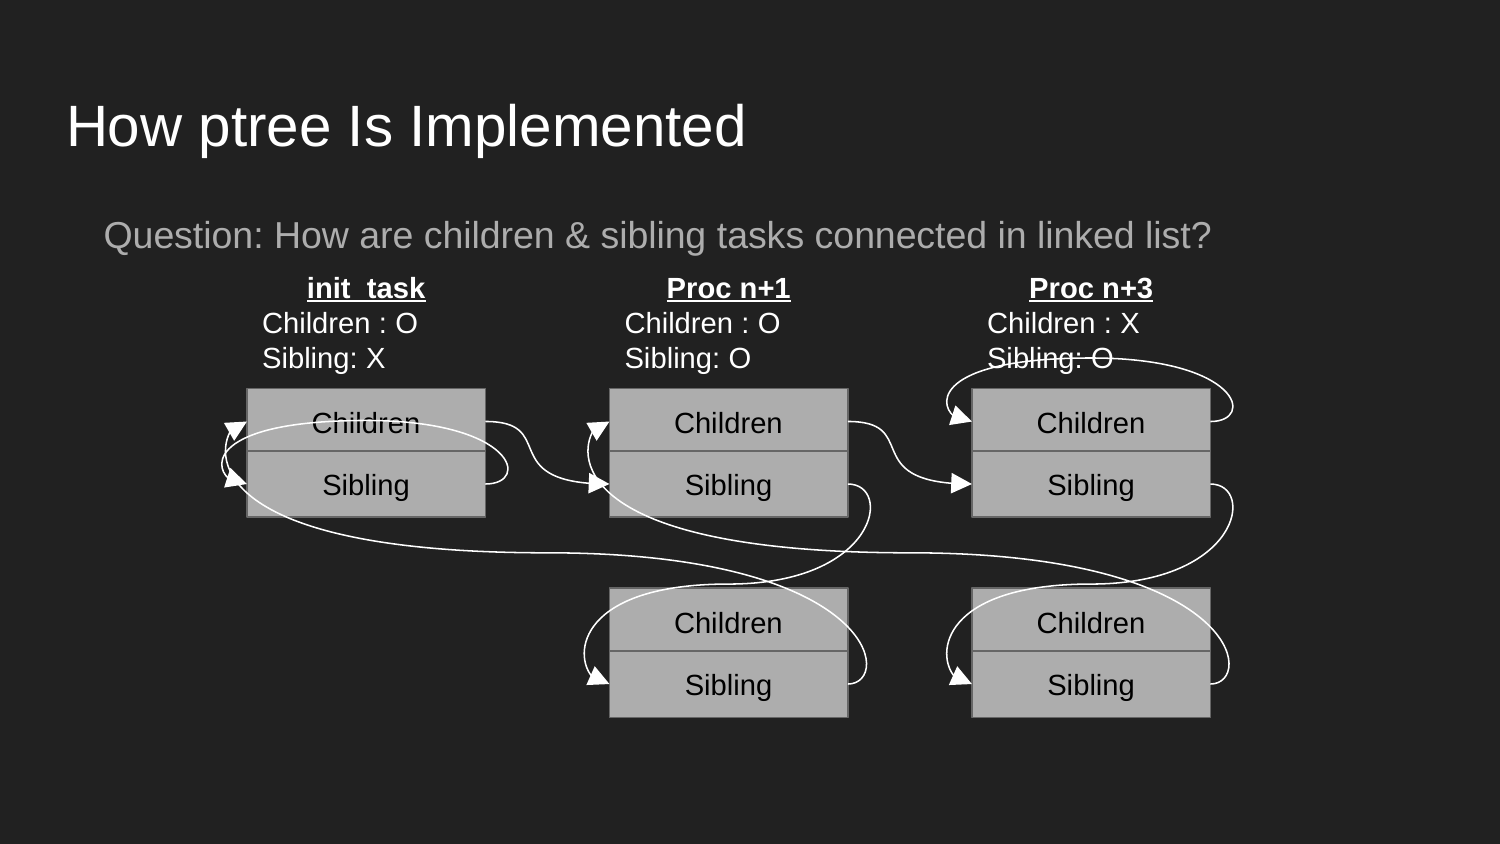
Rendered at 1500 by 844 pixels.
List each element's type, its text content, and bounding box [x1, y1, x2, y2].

title How ptree Is Implemented [51, 72, 1449, 167]
list Question: How are children & sibling tasks connected in linked list? [51, 189, 1449, 750]
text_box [246, 253, 1211, 718]
